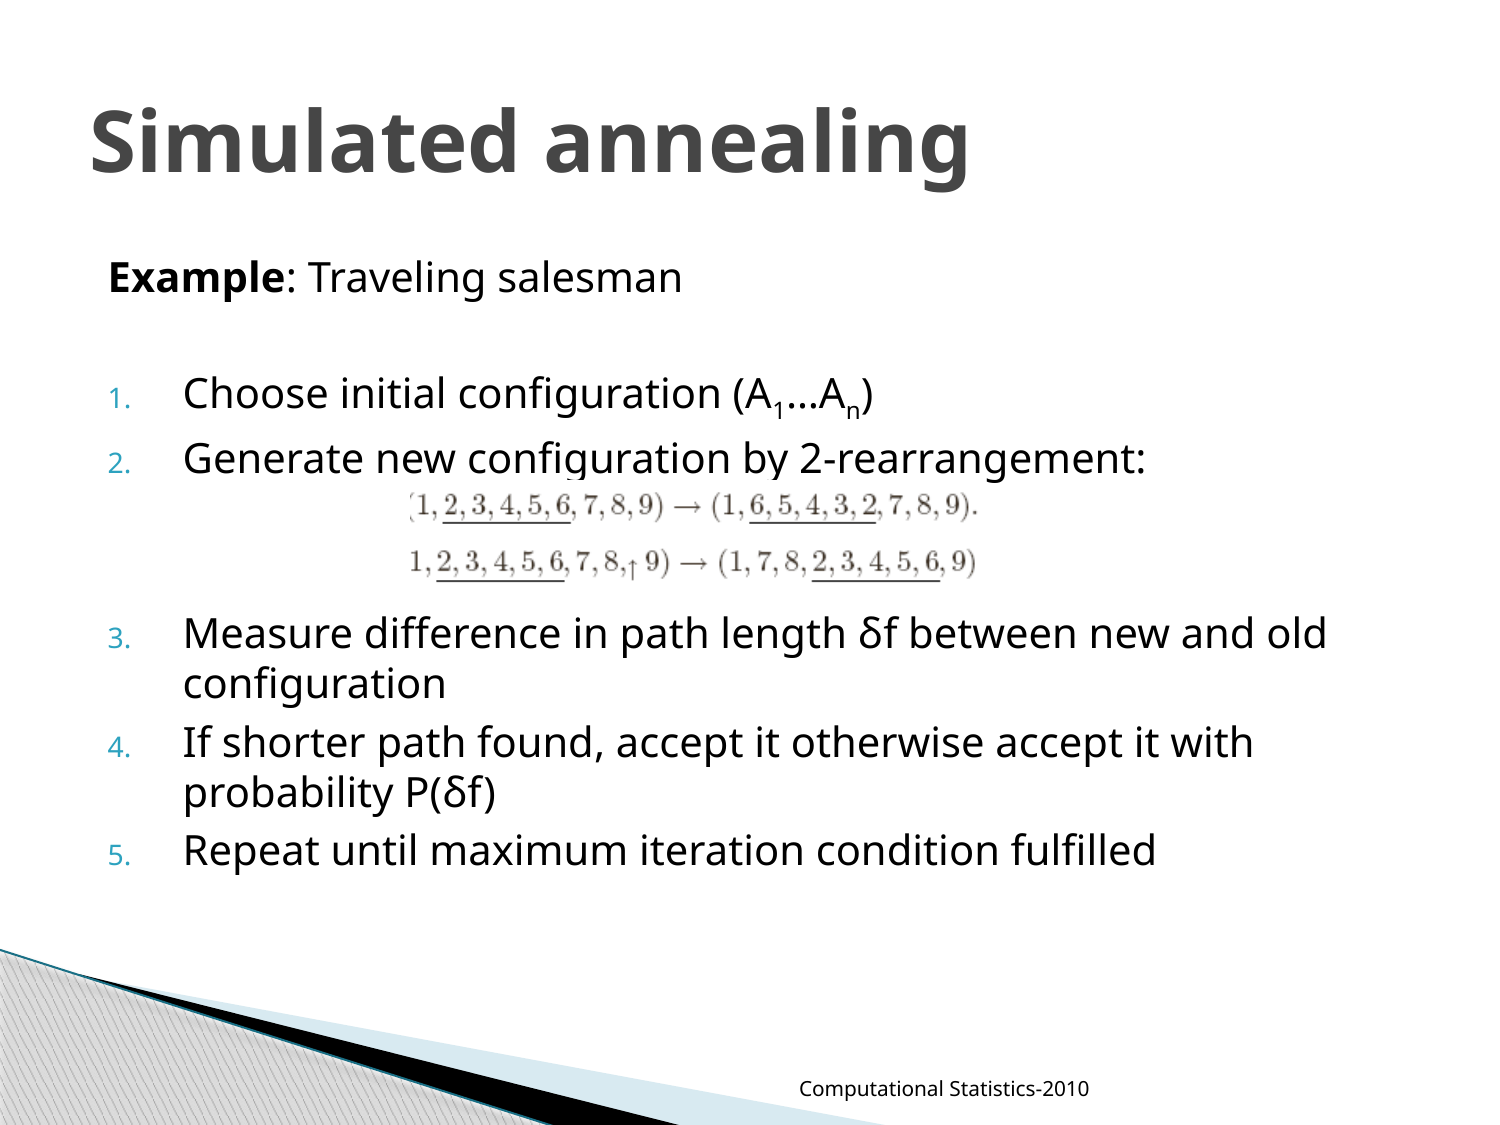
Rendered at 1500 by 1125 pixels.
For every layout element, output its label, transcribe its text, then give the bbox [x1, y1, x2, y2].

footer Computational Statistics-2010 [718, 1051, 1105, 1112]
title Simulated annealing [75, 45, 1425, 233]
picture [409, 480, 978, 590]
list Example: Traveling salesman Choose initial configuration (A1…An) Generate new configuration by 2-rearrangement: Measure difference in path length δf between new and old configuration If shorter path found, accept it otherwise accept it with probability P(δf) Repeat until maximum iteration condition fulfilled [75, 243, 1425, 986]
